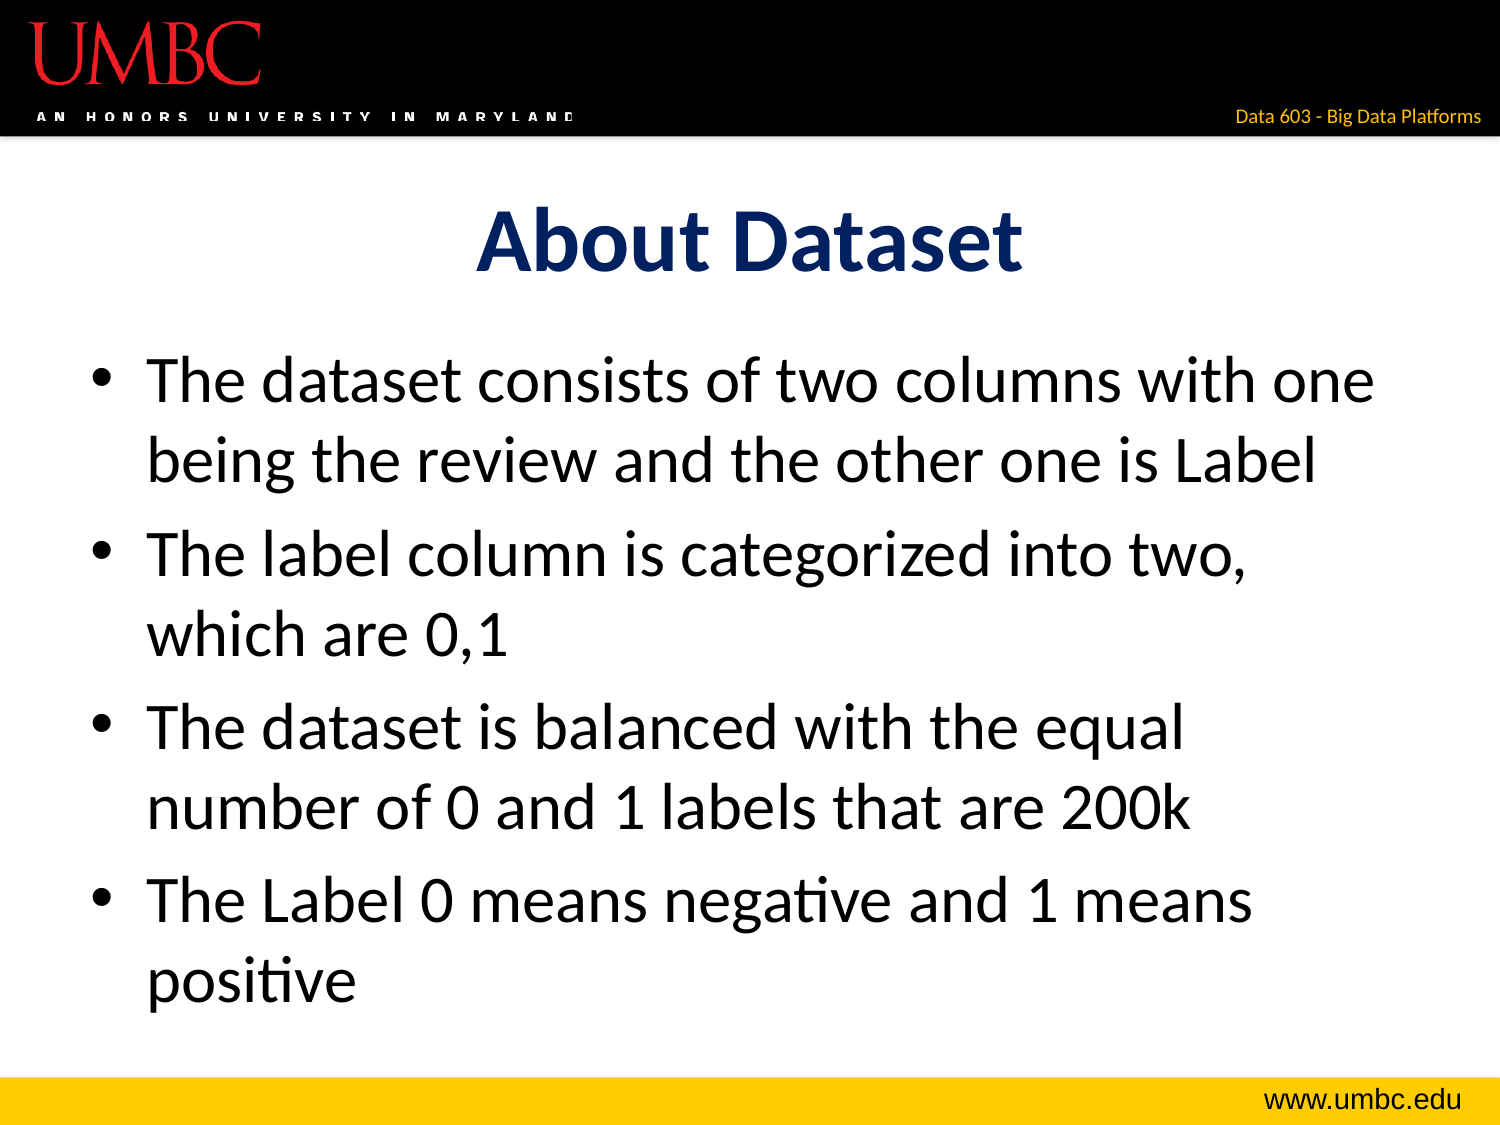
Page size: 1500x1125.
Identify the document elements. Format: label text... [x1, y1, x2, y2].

list The dataset consists of two columns with one being the review and the other one is Label The label column is categorized into two, which are 0,1 The dataset is balanced with the equal number of 0 and 1 labels that are 200k The Label 0 means negative and 1 means positive [75, 328, 1425, 932]
title About Dataset [75, 141, 1425, 328]
